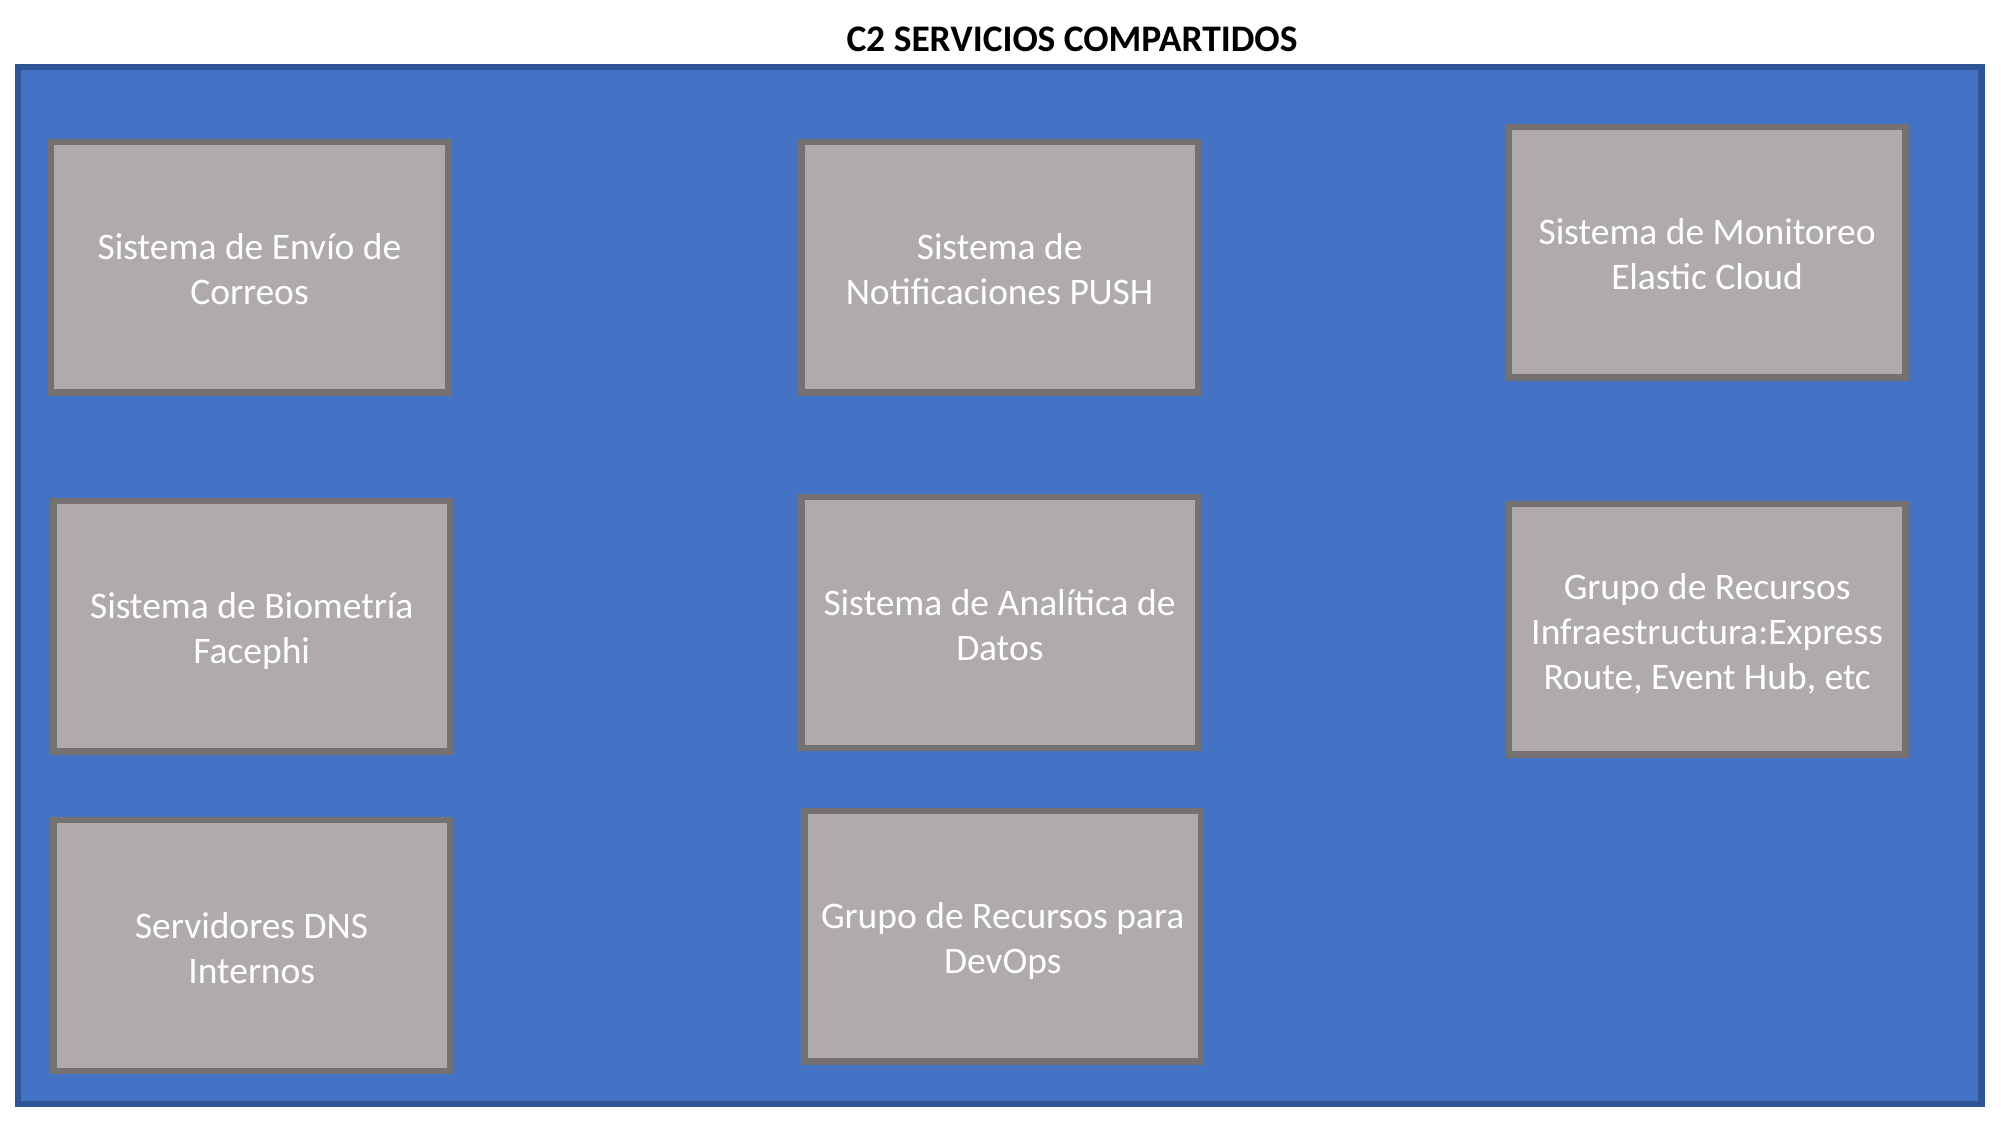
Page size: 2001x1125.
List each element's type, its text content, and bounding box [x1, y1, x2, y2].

text_box Sistema de Notificaciones PUSH [800, 141, 1199, 394]
text_box Sistema de Envío de Correos [50, 141, 449, 394]
text_box C2 SERVICIOS COMPARTIDOS [831, 6, 1313, 67]
text_box Sistema de Monitoreo Elastic Cloud [1508, 126, 1907, 379]
text_box [17, 66, 1983, 1105]
text_box Grupo de Recursos para DevOps [803, 810, 1202, 1062]
text_box Sistema de Biometría Facephi [52, 500, 451, 753]
text_box Servidores DNS Internos [52, 819, 451, 1072]
text_box Grupo de Recursos Infraestructura:Express Route, Event Hub, etc [1508, 503, 1907, 756]
text_box Sistema de Analítica de Datos [800, 496, 1199, 749]
